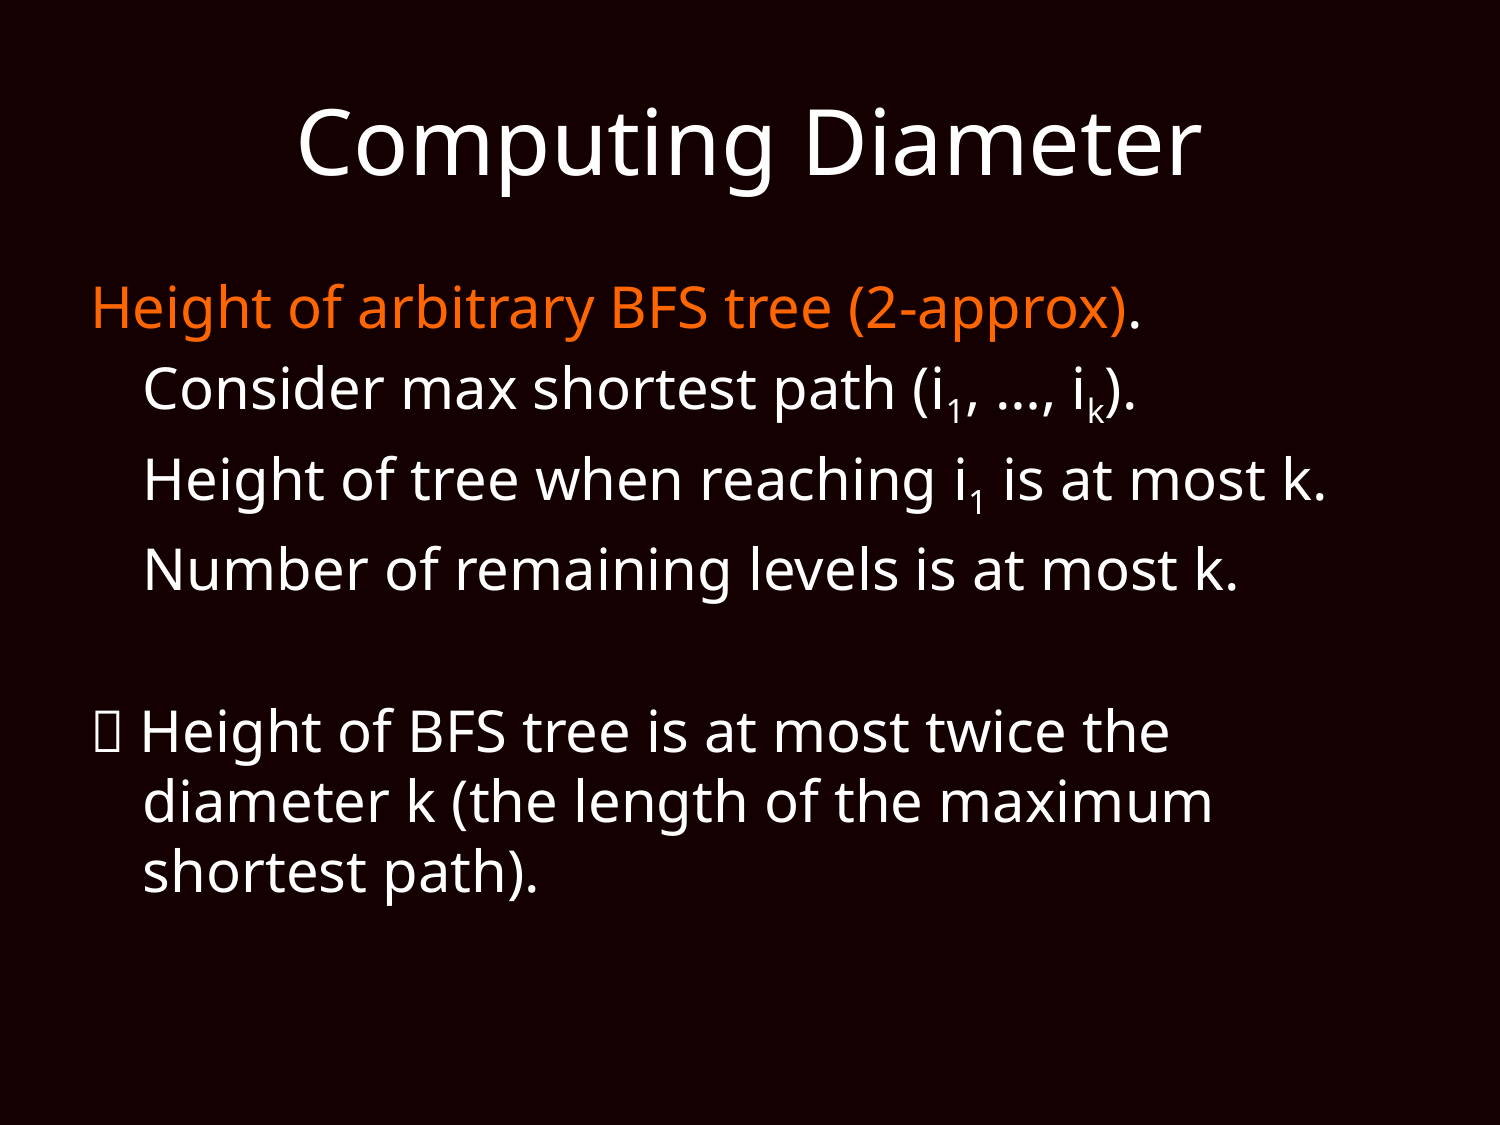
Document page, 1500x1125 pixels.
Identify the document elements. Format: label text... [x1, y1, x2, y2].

list Height of arbitrary BFS tree (2-approx). Consider max shortest path (i1, …, ik). Height of tree when reaching i1 is at most k. Number of remaining levels is at most k.  Height of BFS tree is at most twice the diameter k (the length of the maximum shortest path). [75, 262, 1425, 1005]
title Computing Diameter [75, 45, 1425, 233]
